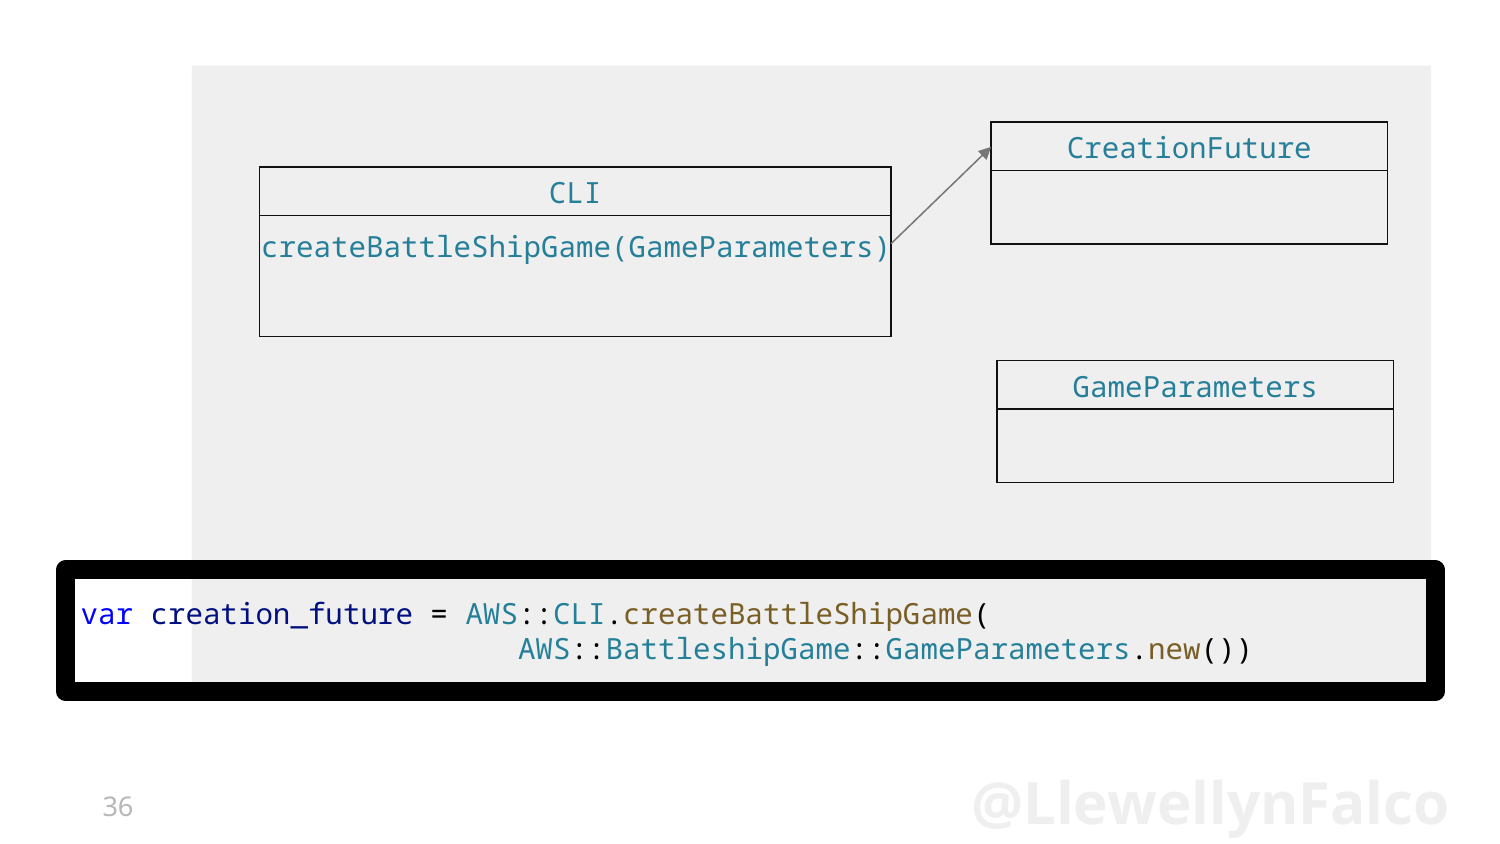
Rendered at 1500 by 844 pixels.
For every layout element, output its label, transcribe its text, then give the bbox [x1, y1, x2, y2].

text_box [982, 121, 1388, 245]
slide_number 36 [87, 773, 178, 839]
title var creation_future = AWS::CLI.createBattleShipGame( AWS::BattleshipGame::GameParameters.new()) [56, 560, 1445, 701]
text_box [890, 147, 992, 244]
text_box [245, 166, 910, 337]
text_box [988, 360, 1394, 483]
